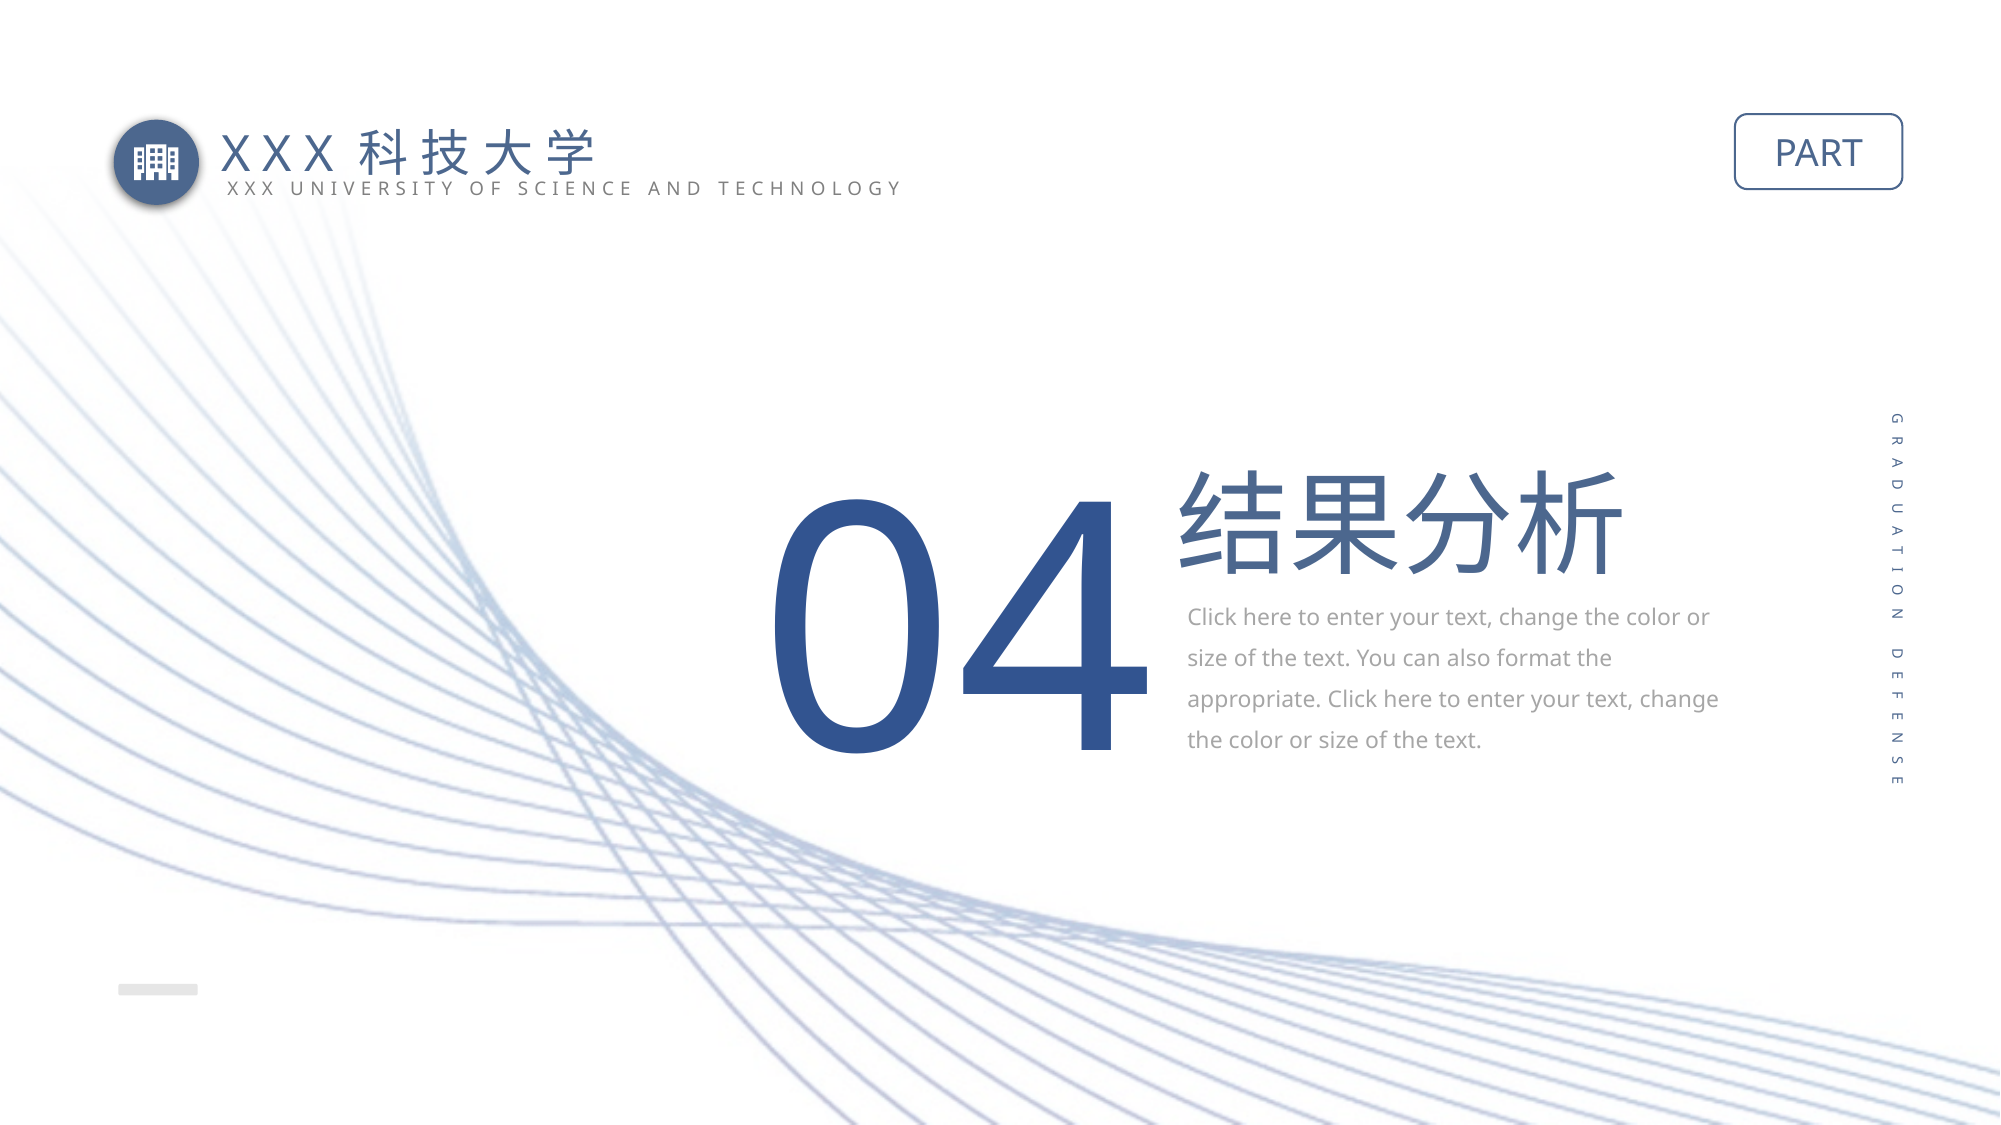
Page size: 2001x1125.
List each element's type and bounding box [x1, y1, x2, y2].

text_box [0, 0, 2000, 1125]
text_box [206, 113, 948, 208]
text_box [113, 119, 199, 205]
